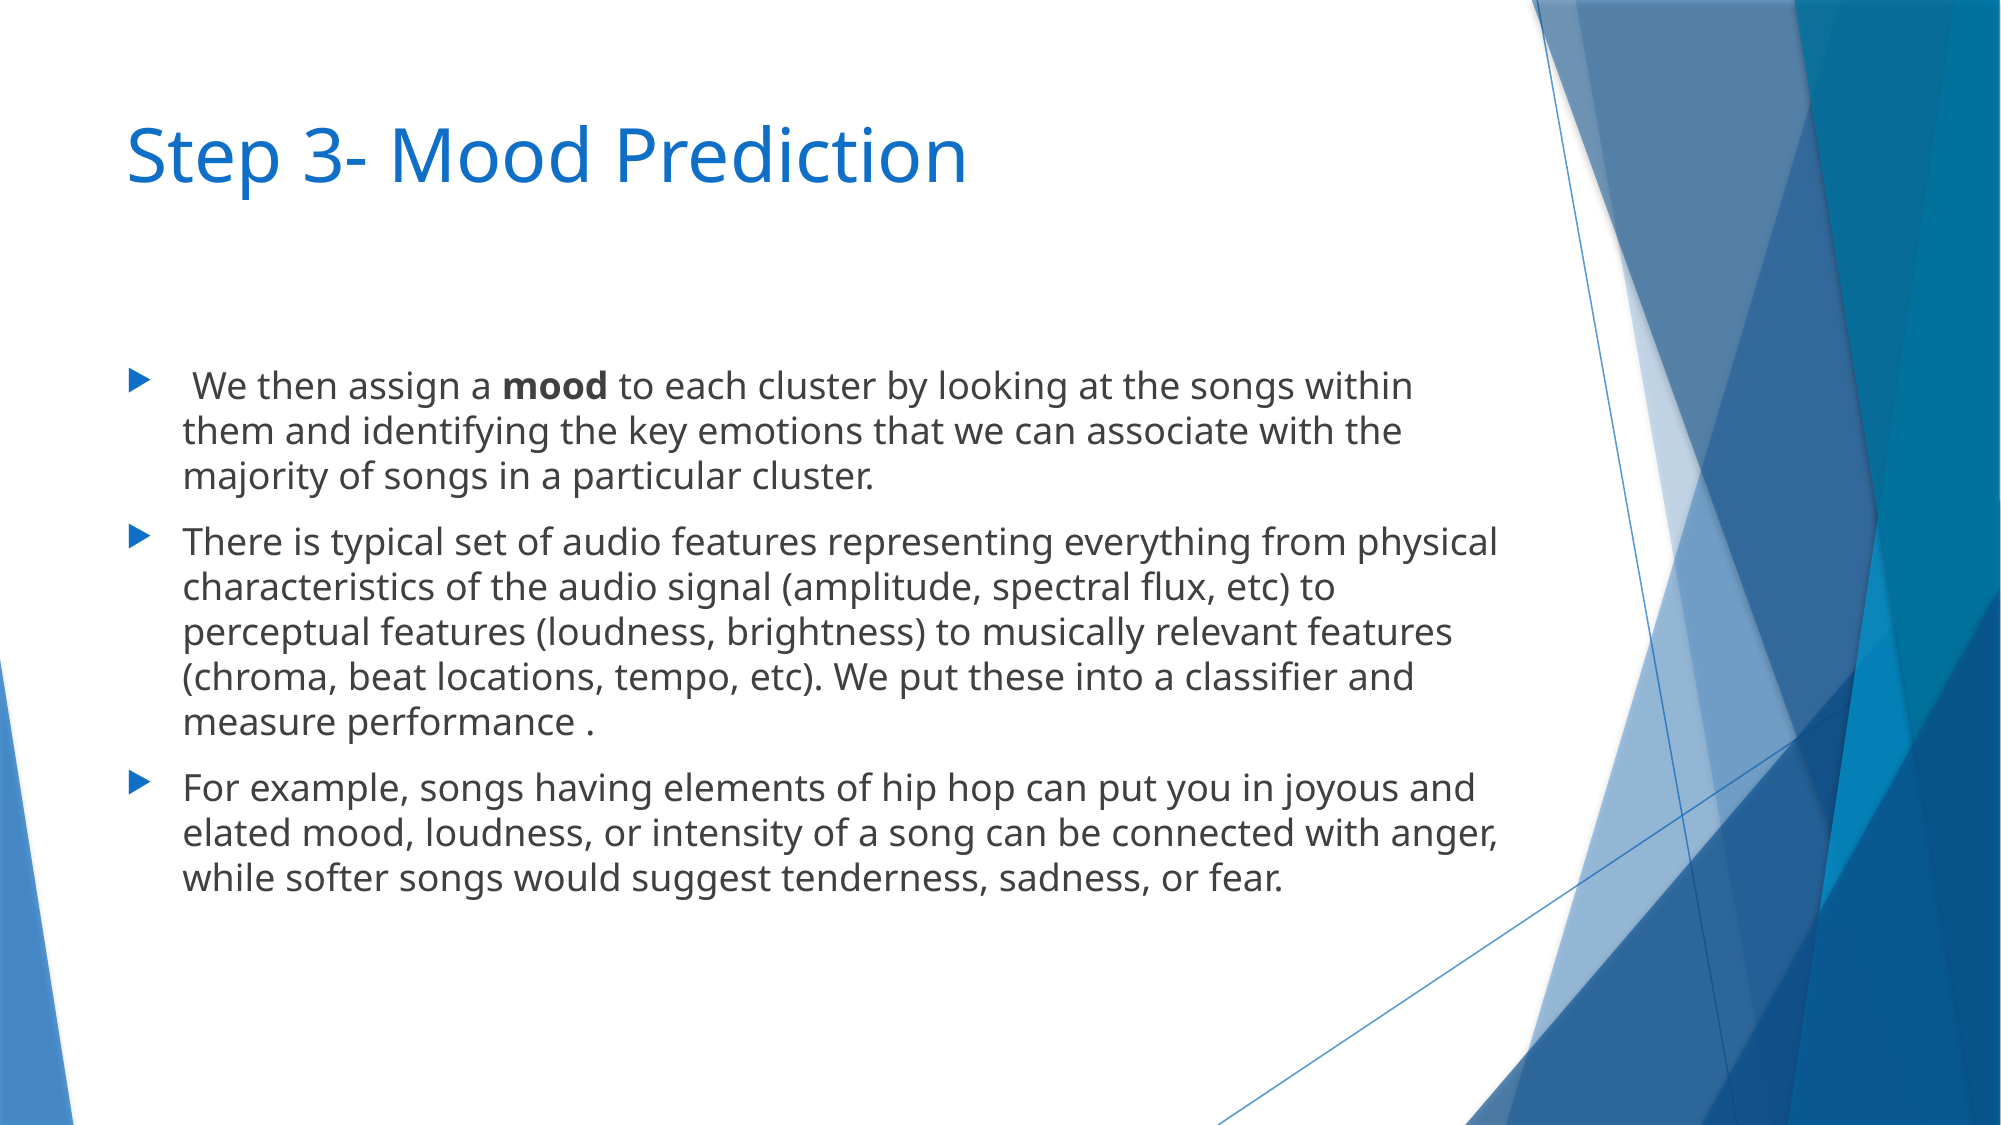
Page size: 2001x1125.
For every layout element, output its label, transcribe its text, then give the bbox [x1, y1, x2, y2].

list We then assign a mood to each cluster by looking at the songs within them and identifying the key emotions that we can associate with the majority of songs in a particular cluster. There is typical set of audio features representing everything from physical characteristics of the audio signal (amplitude, spectral flux, etc) to perceptual features (loudness, brightness) to musically relevant features (chroma, beat locations, tempo, etc). We put these into a classifier and measure performance . For example, songs having elements of hip hop can put you in joyous and elated mood, loudness, or intensity of a song can be connected with anger, while softer songs would suggest tenderness, sadness, or fear. [111, 354, 1522, 992]
title Step 3- Mood Prediction [111, 99, 1522, 317]
